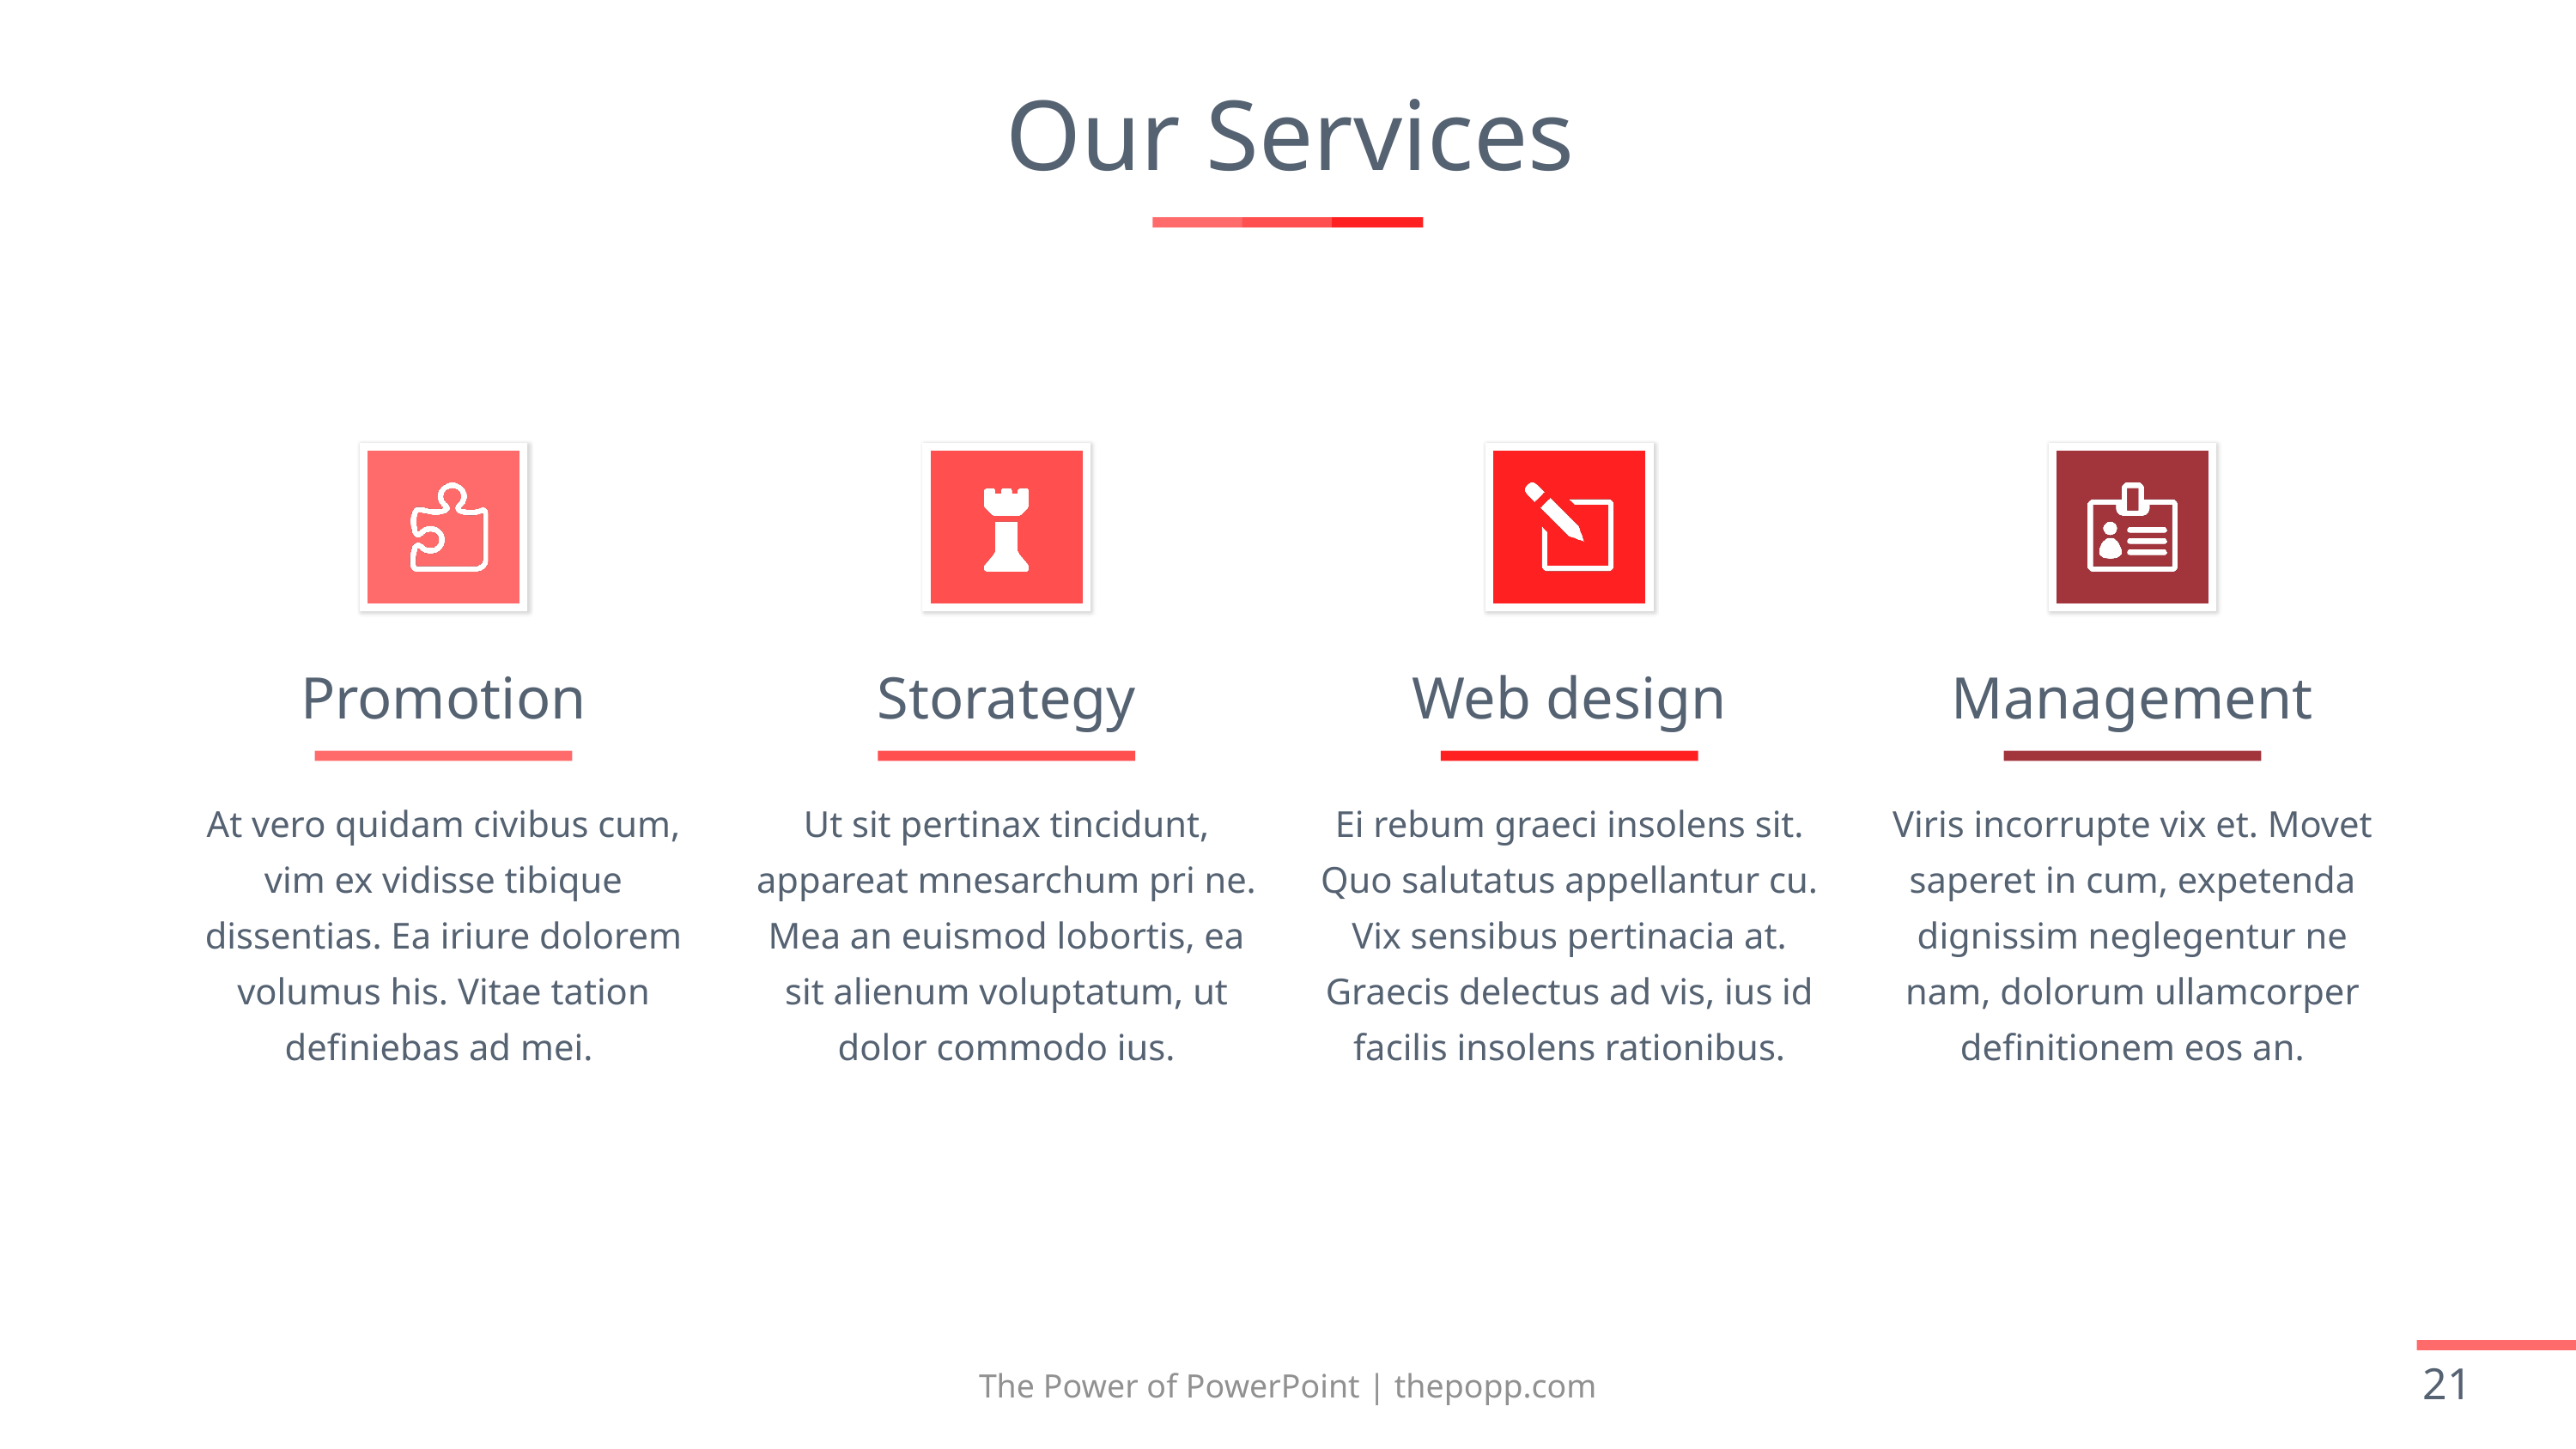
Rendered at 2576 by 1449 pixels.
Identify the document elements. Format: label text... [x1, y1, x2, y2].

list At vero quidam civibus cum, vim ex vidisse tibique dissentias. Ea iriure dolorem volumus his. Vitae tation definiebas ad mei. [179, 782, 708, 1132]
list Web design [1305, 643, 1833, 749]
picture [398, 482, 489, 572]
slide_number 21 [2409, 1351, 2576, 1421]
title Our Services [69, 49, 2512, 230]
list Promotion [179, 643, 708, 749]
picture [1525, 482, 1614, 572]
list Ut sit pertinax tincidunt, appareat mnesarchum pri ne. Mea an euismod lobortis, ea sit alienum voluptatum, ut dolor commodo ius. [743, 782, 1271, 1132]
list Ei rebum graeci insolens sit. Quo salutatus appellantur cu. Vix sensibus pertinacia at. Graecis delectus ad vis, ius id facilis insolens rationibus. [1305, 782, 1833, 1132]
picture [962, 482, 1051, 572]
list Management [1868, 643, 2397, 749]
picture [2087, 482, 2178, 572]
list Viris incorrupte vix et. Movet saperet in cum, expetenda dignissim neglegentur ne nam, dolorum ullamcorper definitionem eos an. [1868, 782, 2397, 1132]
list Storategy [743, 643, 1271, 749]
footer The Power of PowerPoint | thepopp.com [853, 1349, 1723, 1427]
